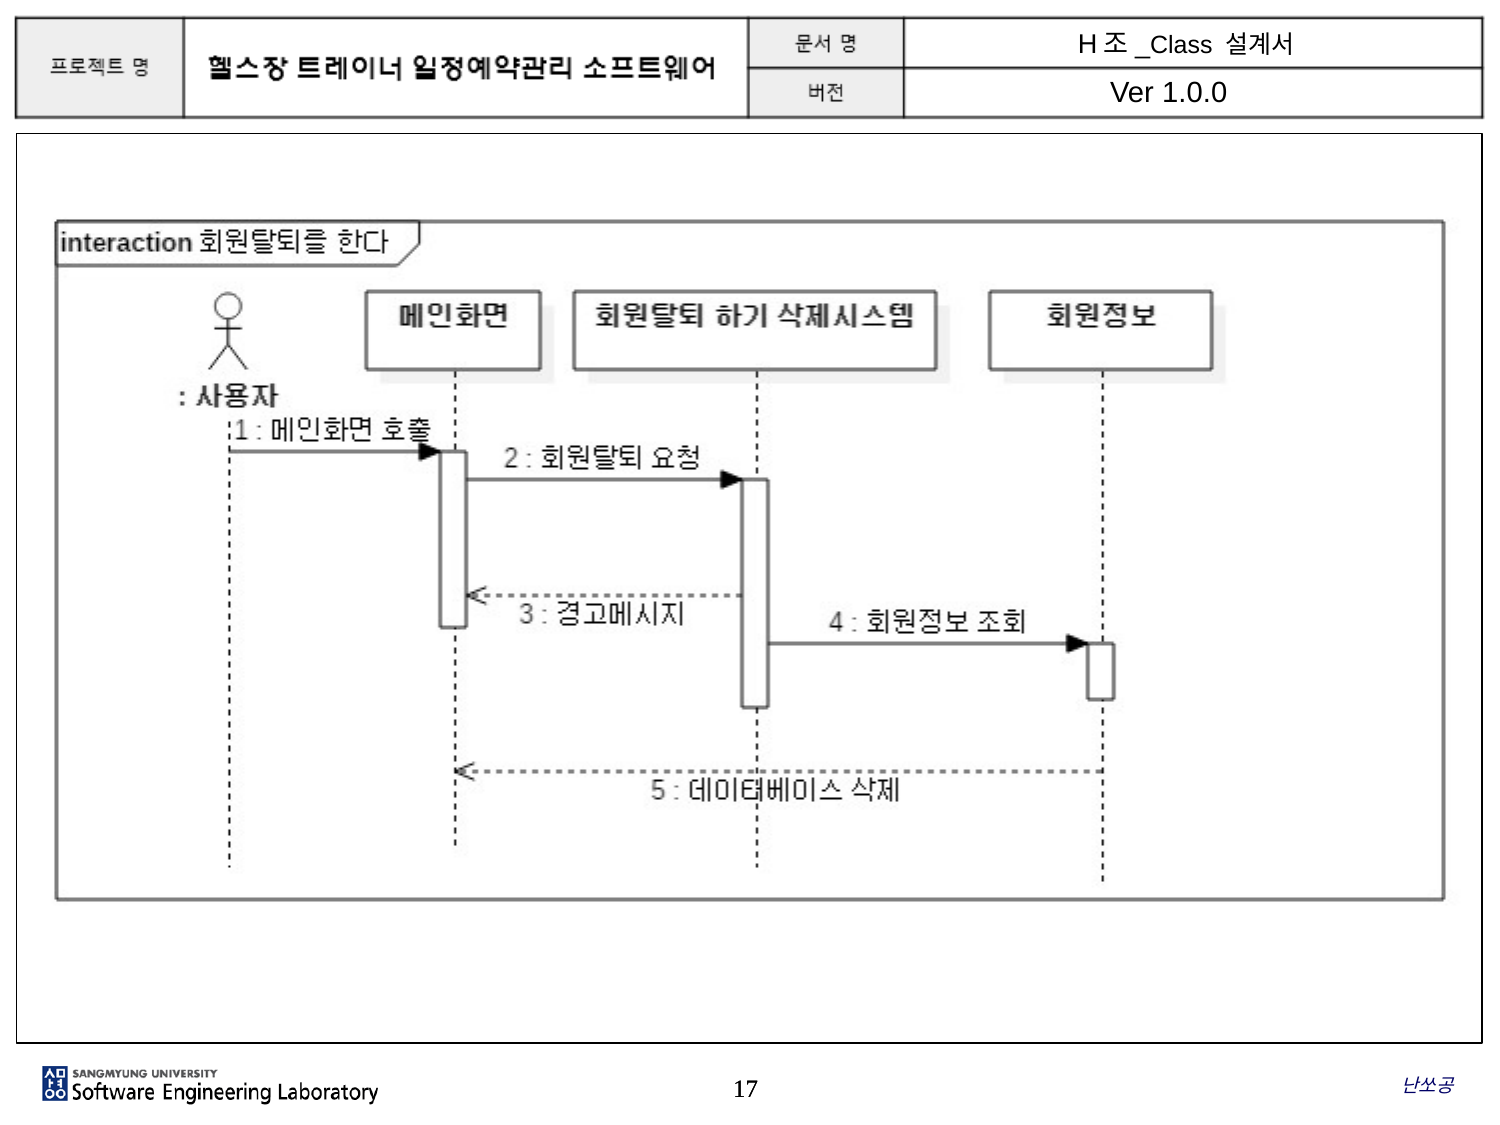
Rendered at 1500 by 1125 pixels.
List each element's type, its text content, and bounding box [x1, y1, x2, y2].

picture [37, 201, 1472, 928]
picture [42, 1066, 382, 1106]
footer 난쏘공 [994, 1060, 1454, 1110]
picture [12, 13, 1488, 124]
